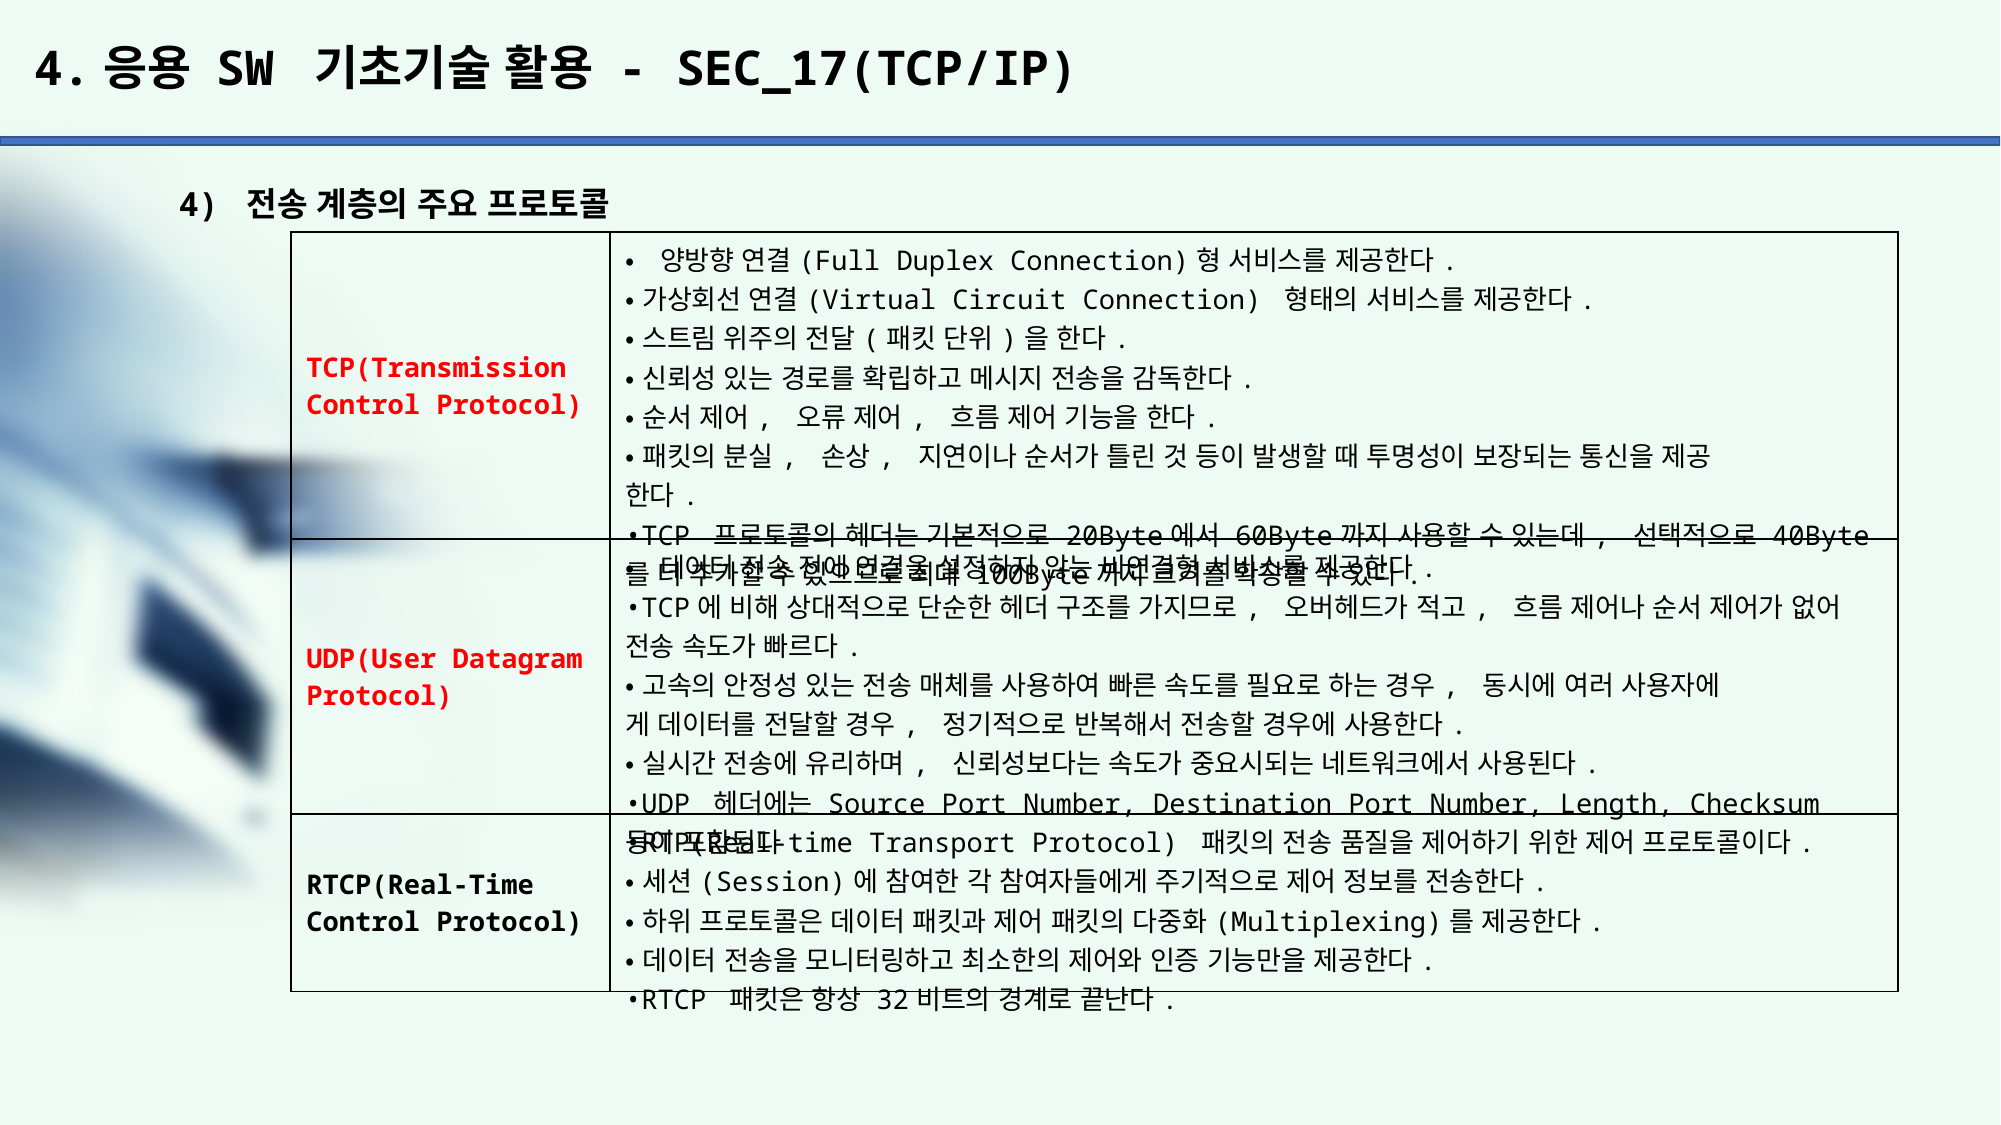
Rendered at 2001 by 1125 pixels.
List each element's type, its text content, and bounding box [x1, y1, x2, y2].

picture [0, 146, 2000, 1125]
text_box 4) 전송 계층의 주요 프로토콜 [163, 155, 1969, 291]
table_cell UDP(User Datagram Protocol) [292, 540, 609, 813]
table_header •양방향 연결(Full Duplex Connection)형 서비스를 제공한다. •가상회선 연결(Virtual Circuit Connection) 형태의 서비스를 제공한다. •스트림 위주의 전달(패킷 단위)을 한다. •신뢰성 있는 경로를 확립하고 메시지 전송을 감독한다. •순서 제어, 오류 제어, 흐름 제어 기능을 한다. •패킷의 분실, 손상, 지연이나 순서가 틀린 것 등이 발생할 때 투명성이 보장되는 통신을 제공 한다. •TCP 프로토콜의 헤더는 기본적으로 20Byte에서 60Byte까지 사용할 수 있는데, 선택적으로 40Byte를 더 추가할 수 있으므로 최대 100Byte까지 크기를 확장할 수 있다. [611, 233, 1897, 538]
table_cell RTCP(Real-Time Control Protocol) [292, 815, 609, 991]
title 4.응용 SW 기초기술 활용 - SEC_17(TCP/IP) [19, 14, 1922, 126]
table_header TCP(Transmission Control Protocol) [292, 233, 609, 538]
picture [0, 0, 2000, 136]
table_cell •RTP(Real-time Transport Protocol) 패킷의 전송 품질을 제어하기 위한 제어 프로토콜이다. •세션(Session)에 참여한 각 참여자들에게 주기적으로 제어 정보를 전송한다. •하위 프로토콜은 데이터 패킷과 제어 패킷의 다중화(Multiplexing)를 제공한다. •데이터 전송을 모니터링하고 최소한의 제어와 인증 기능만을 제공한다. •RTCP 패킷은 항상 32비트의 경계로 끝난다. [611, 815, 1897, 991]
table_cell •데이터 전송 전에 연결을 설정하지 않는 비연결형 서비스를 제공한다. •TCP에 비해 상대적으로 단순한 헤더 구조를 가지므로, 오버헤드가 적고, 흐름 제어나 순서 제어가 없어 전송 속도가 빠르다. •고속의 안정성 있는 전송 매체를 사용하여 빠른 속도를 필요로 하는 경우, 동시에 여러 사용자에 게 데이터를 전달할 경우, 정기적으로 반복해서 전송할 경우에 사용한다. •실시간 전송에 유리하며, 신뢰성보다는 속도가 중요시되는 네트워크에서 사용된다. •UDP 헤더에는 Source Port Number, Destination Port Number, Length, Checksum 등이 포함된다. [611, 540, 1897, 813]
